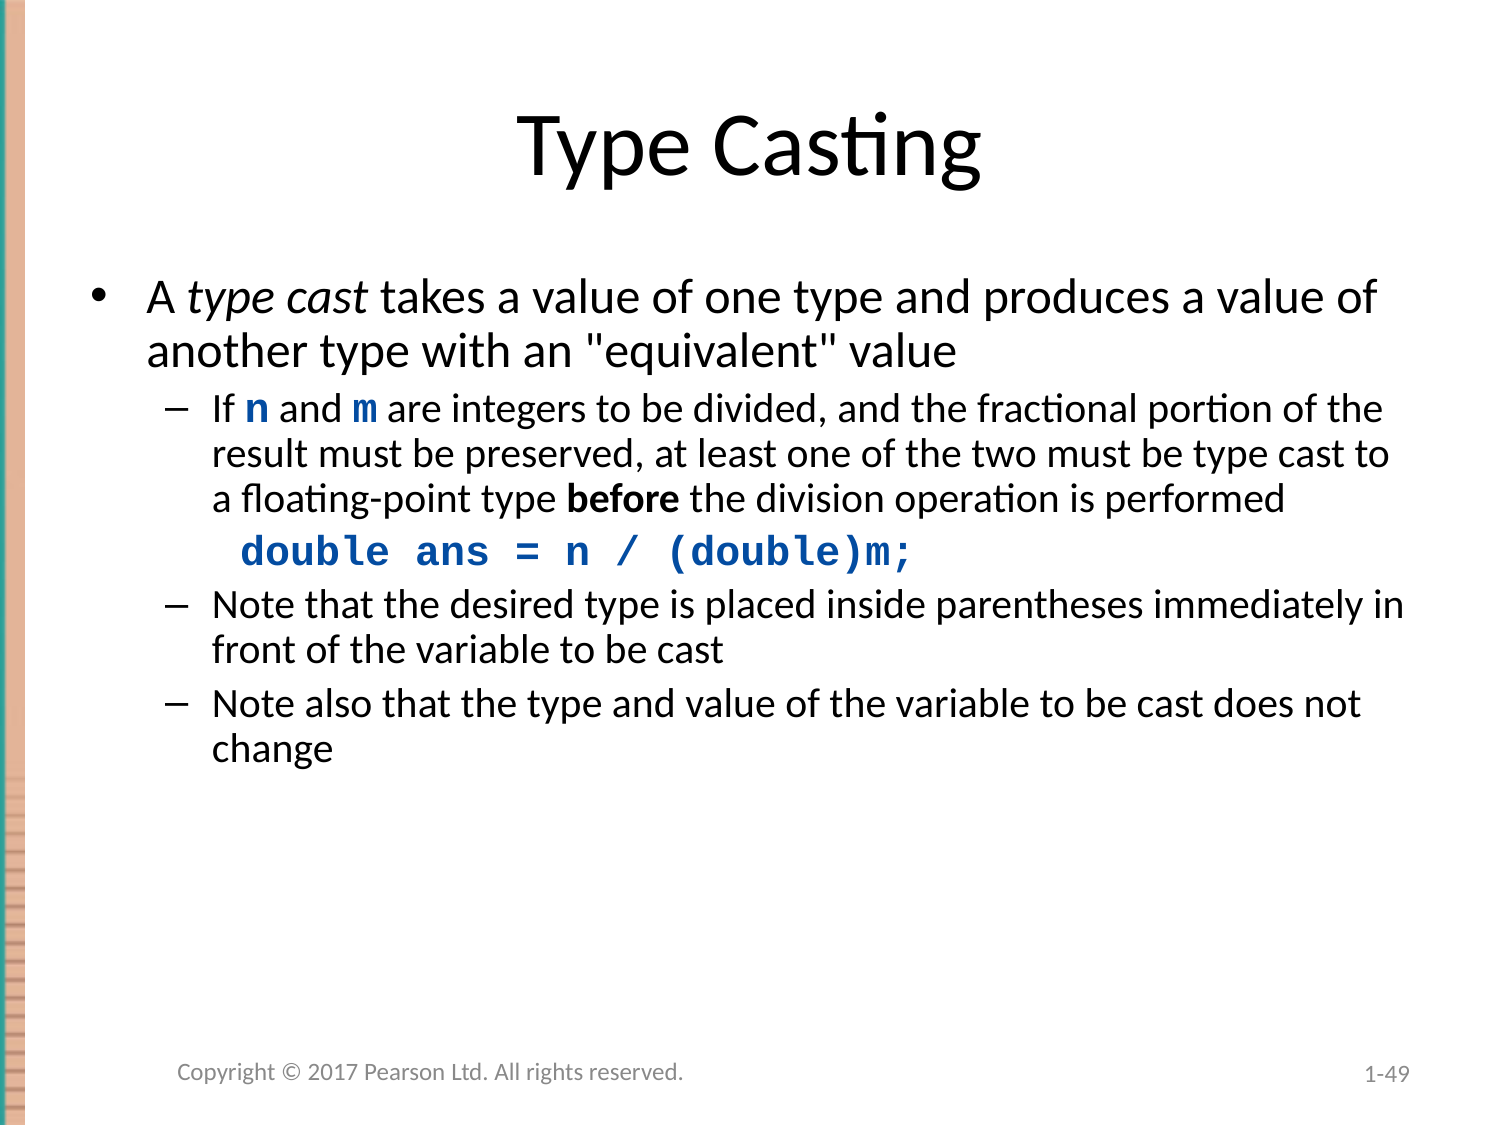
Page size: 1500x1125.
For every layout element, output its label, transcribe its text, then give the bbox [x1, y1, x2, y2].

list A type cast takes a value of one type and produces a value of another type with an "equivalent" value If n and m are integers to be divided, and the fractional portion of the result must be preserved, at least one of the two must be type cast to a floating-point type before the division operation is performed double ans = n / (double)m; Note that the desired type is placed inside parentheses immediately in front of the variable to be cast Note also that the type and value of the variable to be cast does not change [75, 262, 1425, 1005]
footer Copyright © 2017 Pearson Ltd. All rights reserved. [75, 1040, 788, 1100]
picture [0, 0, 25, 1125]
slide_number 1-49 [1074, 1042, 1425, 1103]
title Type Casting [75, 45, 1425, 233]
